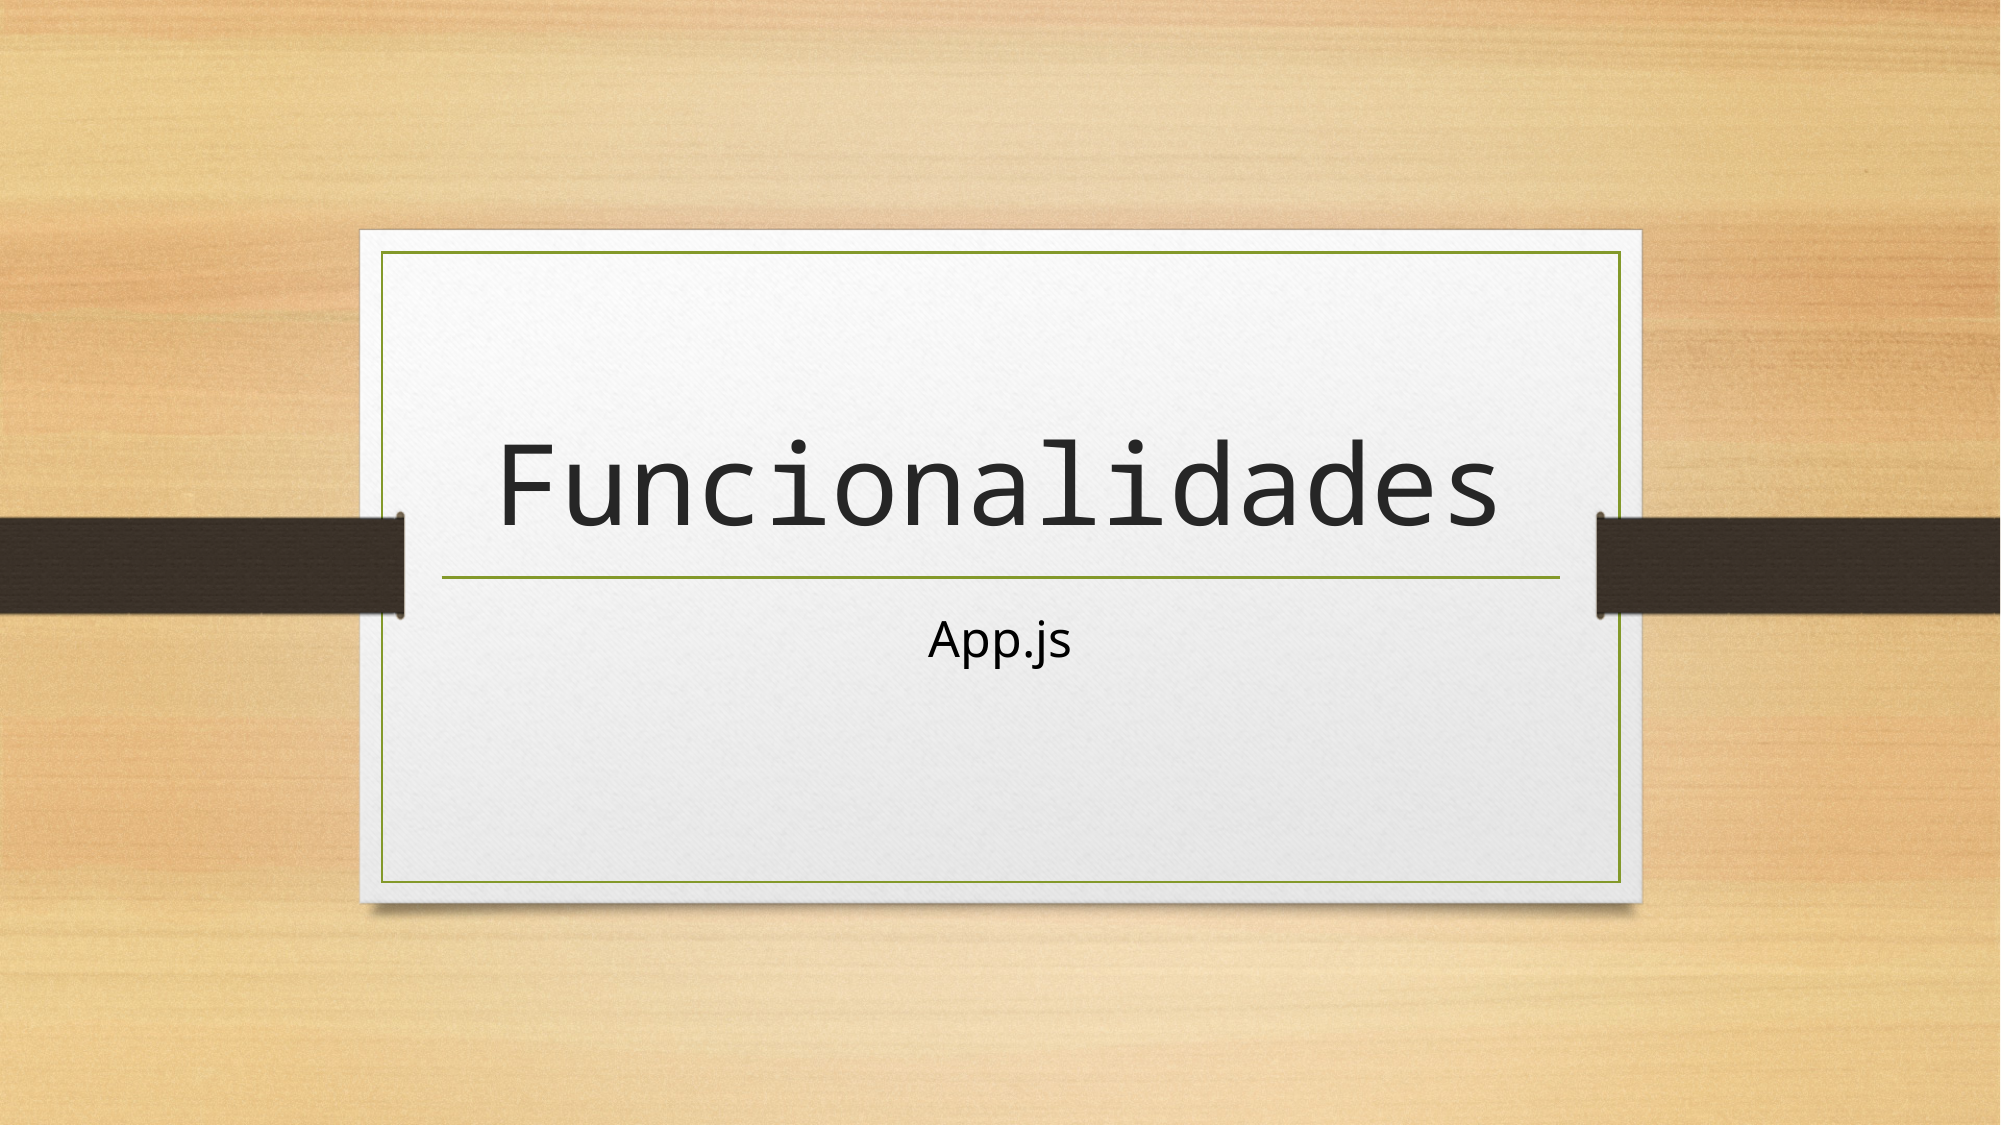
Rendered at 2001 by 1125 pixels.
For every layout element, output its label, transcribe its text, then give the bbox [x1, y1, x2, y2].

title Funcionalidades [441, 306, 1560, 556]
picture [0, 0, 2001, 1125]
subtitle App.js [441, 600, 1560, 817]
